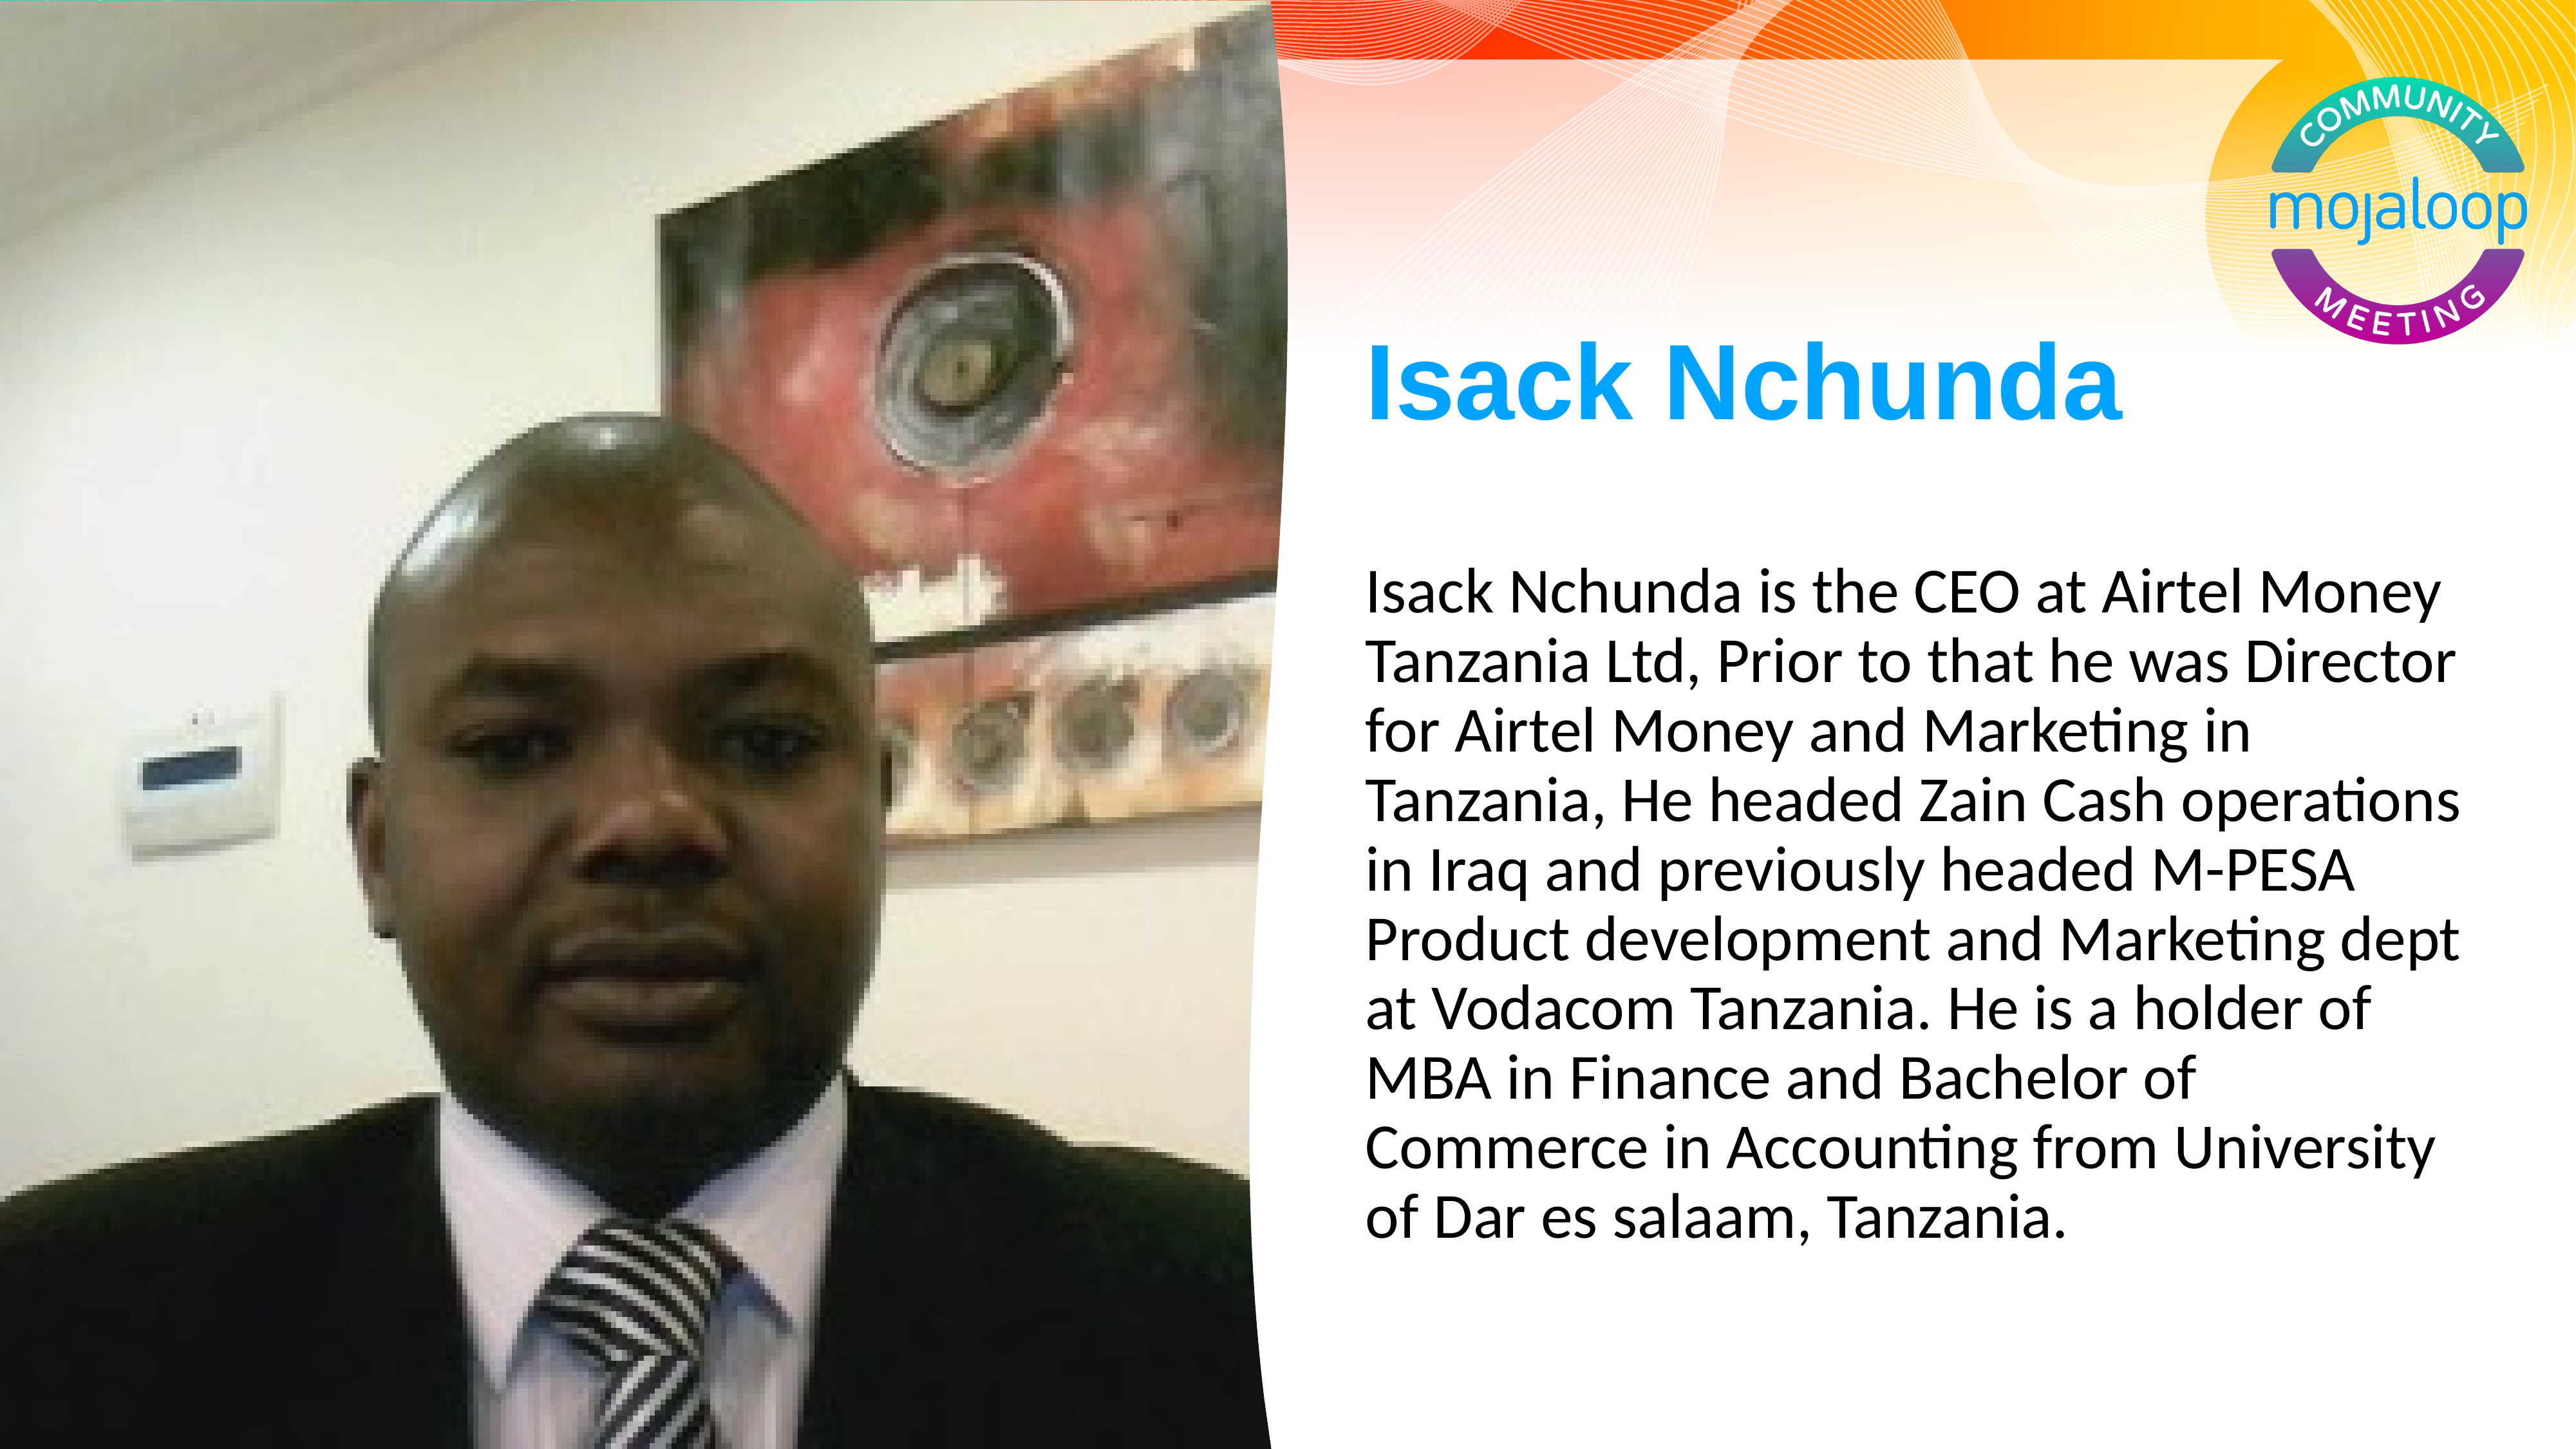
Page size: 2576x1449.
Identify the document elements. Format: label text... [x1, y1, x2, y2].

list Isack Nchunda is the CEO at Airtel Money Tanzania Ltd, Prior to that he was Director for Airtel Money and Marketing in Tanzania, He headed Zain Cash operations in Iraq and previously headed M-PESA Product development and Marketing dept at Vodacom Tanzania. He is a holder of MBA in Finance and Bachelor of Commerce in Accounting from University of Dar es salaam, Tanzania. [1355, 552, 2496, 1346]
title Isack Nchunda [1355, 103, 2474, 448]
picture [0, 0, 2576, 1449]
